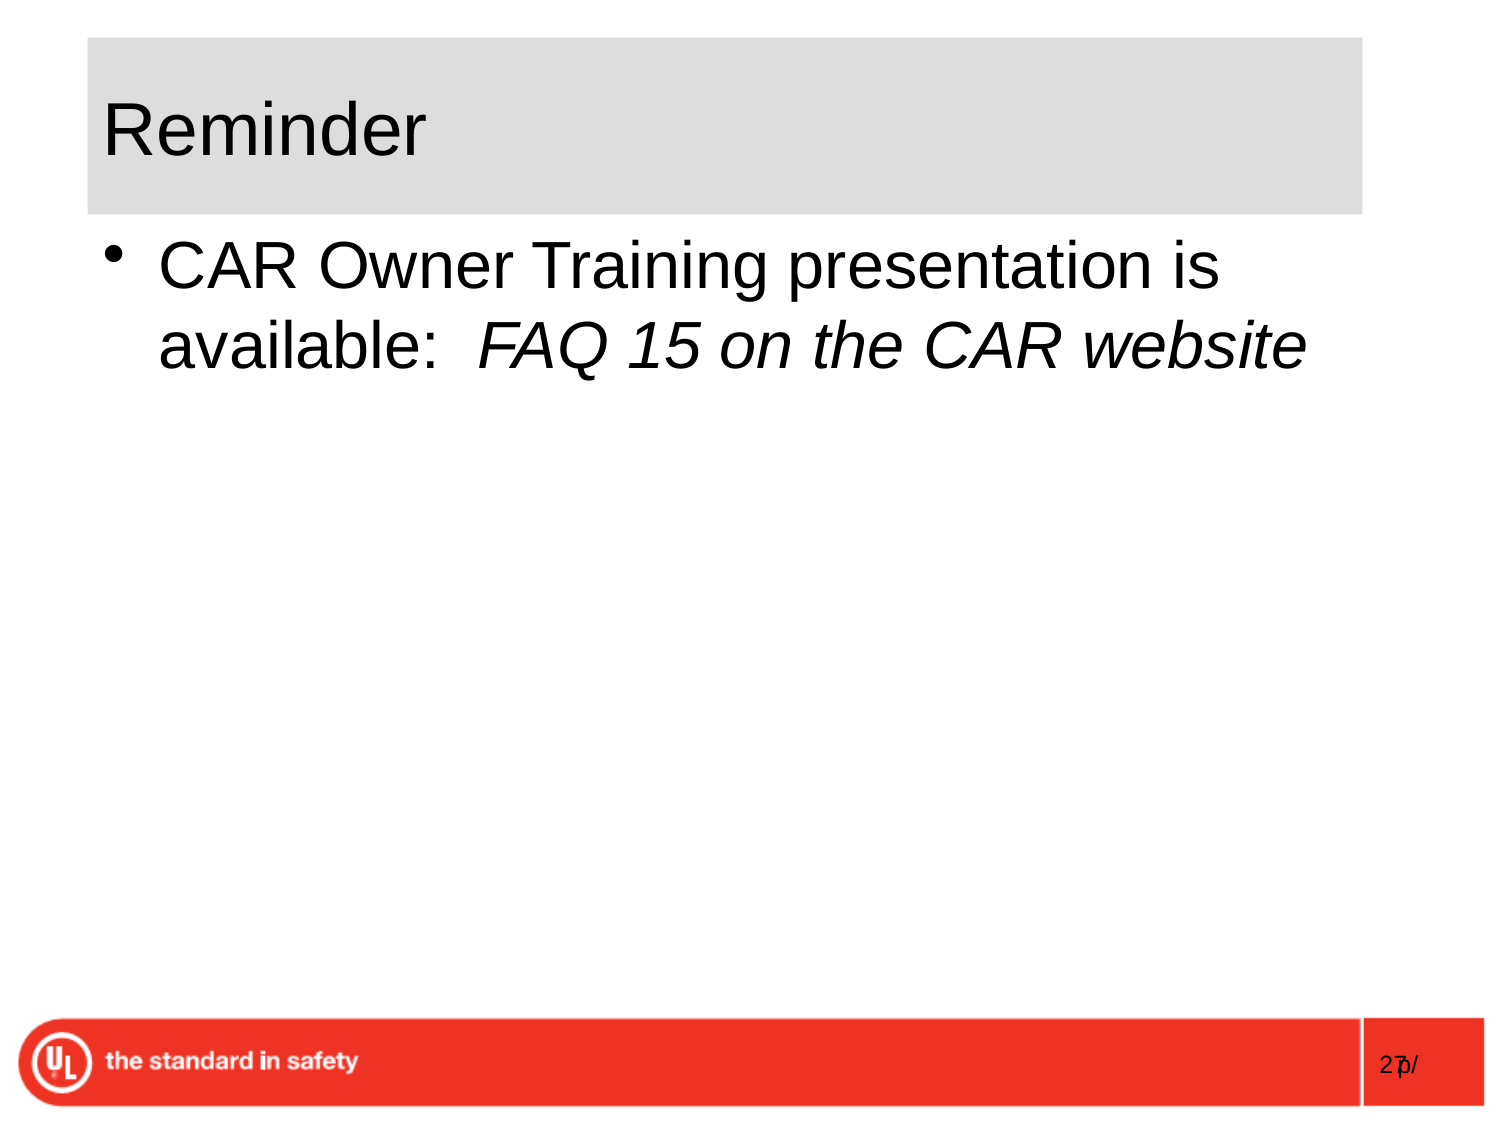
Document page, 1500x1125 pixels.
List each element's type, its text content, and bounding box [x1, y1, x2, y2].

list CAR Owner Training presentation is available: FAQ 15 on the CAR website [87, 214, 1388, 1040]
picture [0, 1001, 1500, 1125]
title Reminder [87, 37, 1363, 214]
